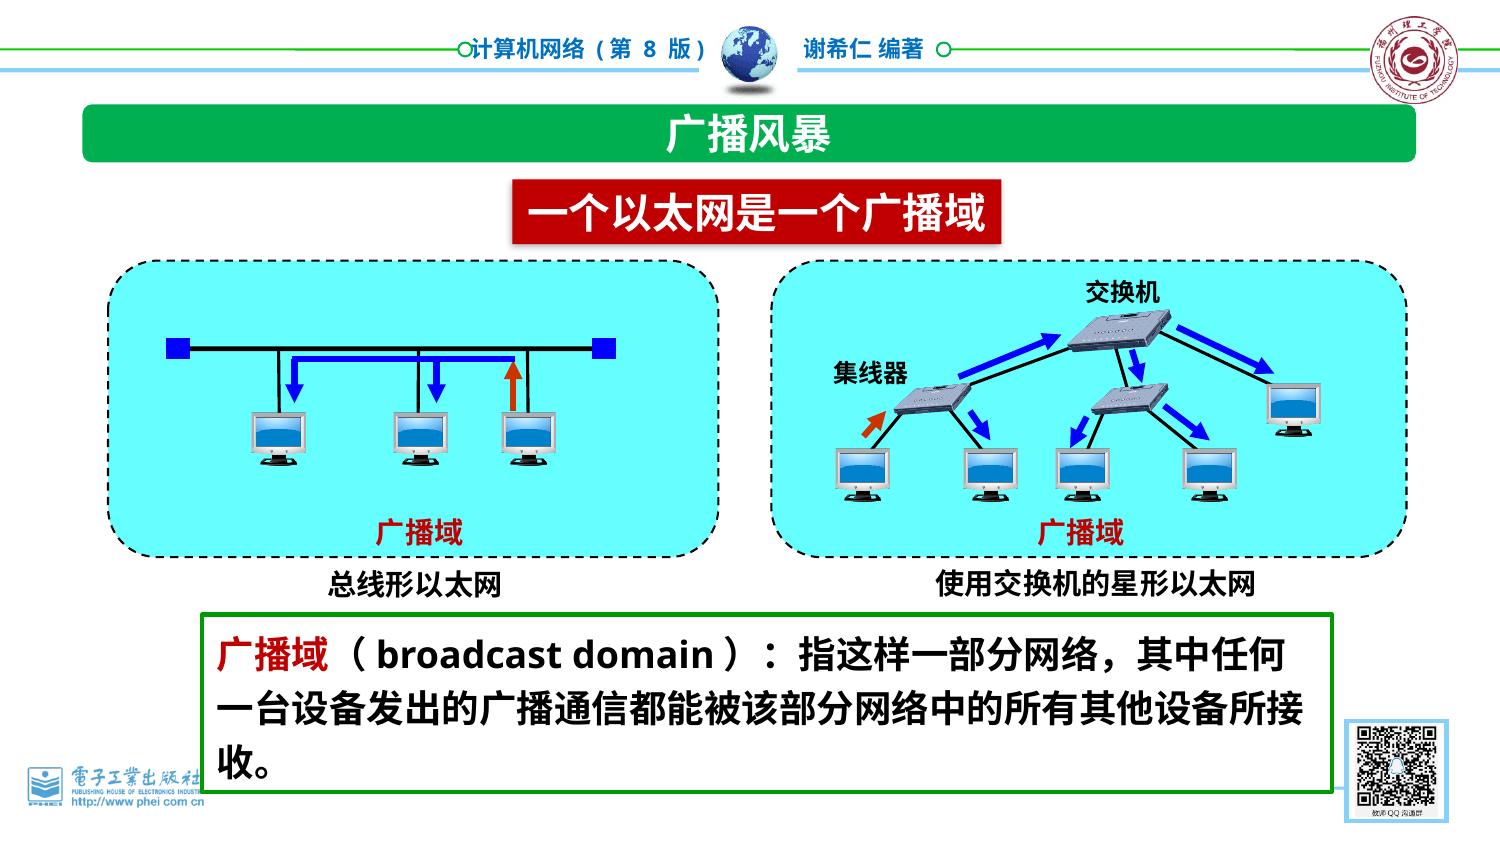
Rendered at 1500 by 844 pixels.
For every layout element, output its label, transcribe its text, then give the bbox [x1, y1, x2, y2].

text_box 广播域（broadcast domain）：指这样一部分网络，其中任何一台设备发出的广播通信都能被该部分网络中的所有其他设备所接收。 [200, 612, 1334, 794]
text_box 广播风暴 [650, 100, 848, 166]
text_box 广播域 [1022, 512, 1140, 557]
picture [719, 24, 779, 100]
text_box [771, 260, 1407, 558]
text_box [848, 104, 1417, 163]
text_box [108, 260, 719, 558]
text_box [813, 268, 1325, 503]
picture [23, 764, 208, 809]
text_box 总线形以太网 [312, 559, 518, 609]
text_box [291, 358, 515, 404]
text_box [82, 104, 650, 163]
text_box 使用交换机的星形以太网 [920, 558, 1273, 609]
text_box 一个以太网是一个广播域 [512, 179, 1002, 245]
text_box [167, 338, 616, 467]
picture [1370, 16, 1458, 104]
picture [1355, 724, 1438, 817]
text_box 广播域 [360, 507, 479, 557]
